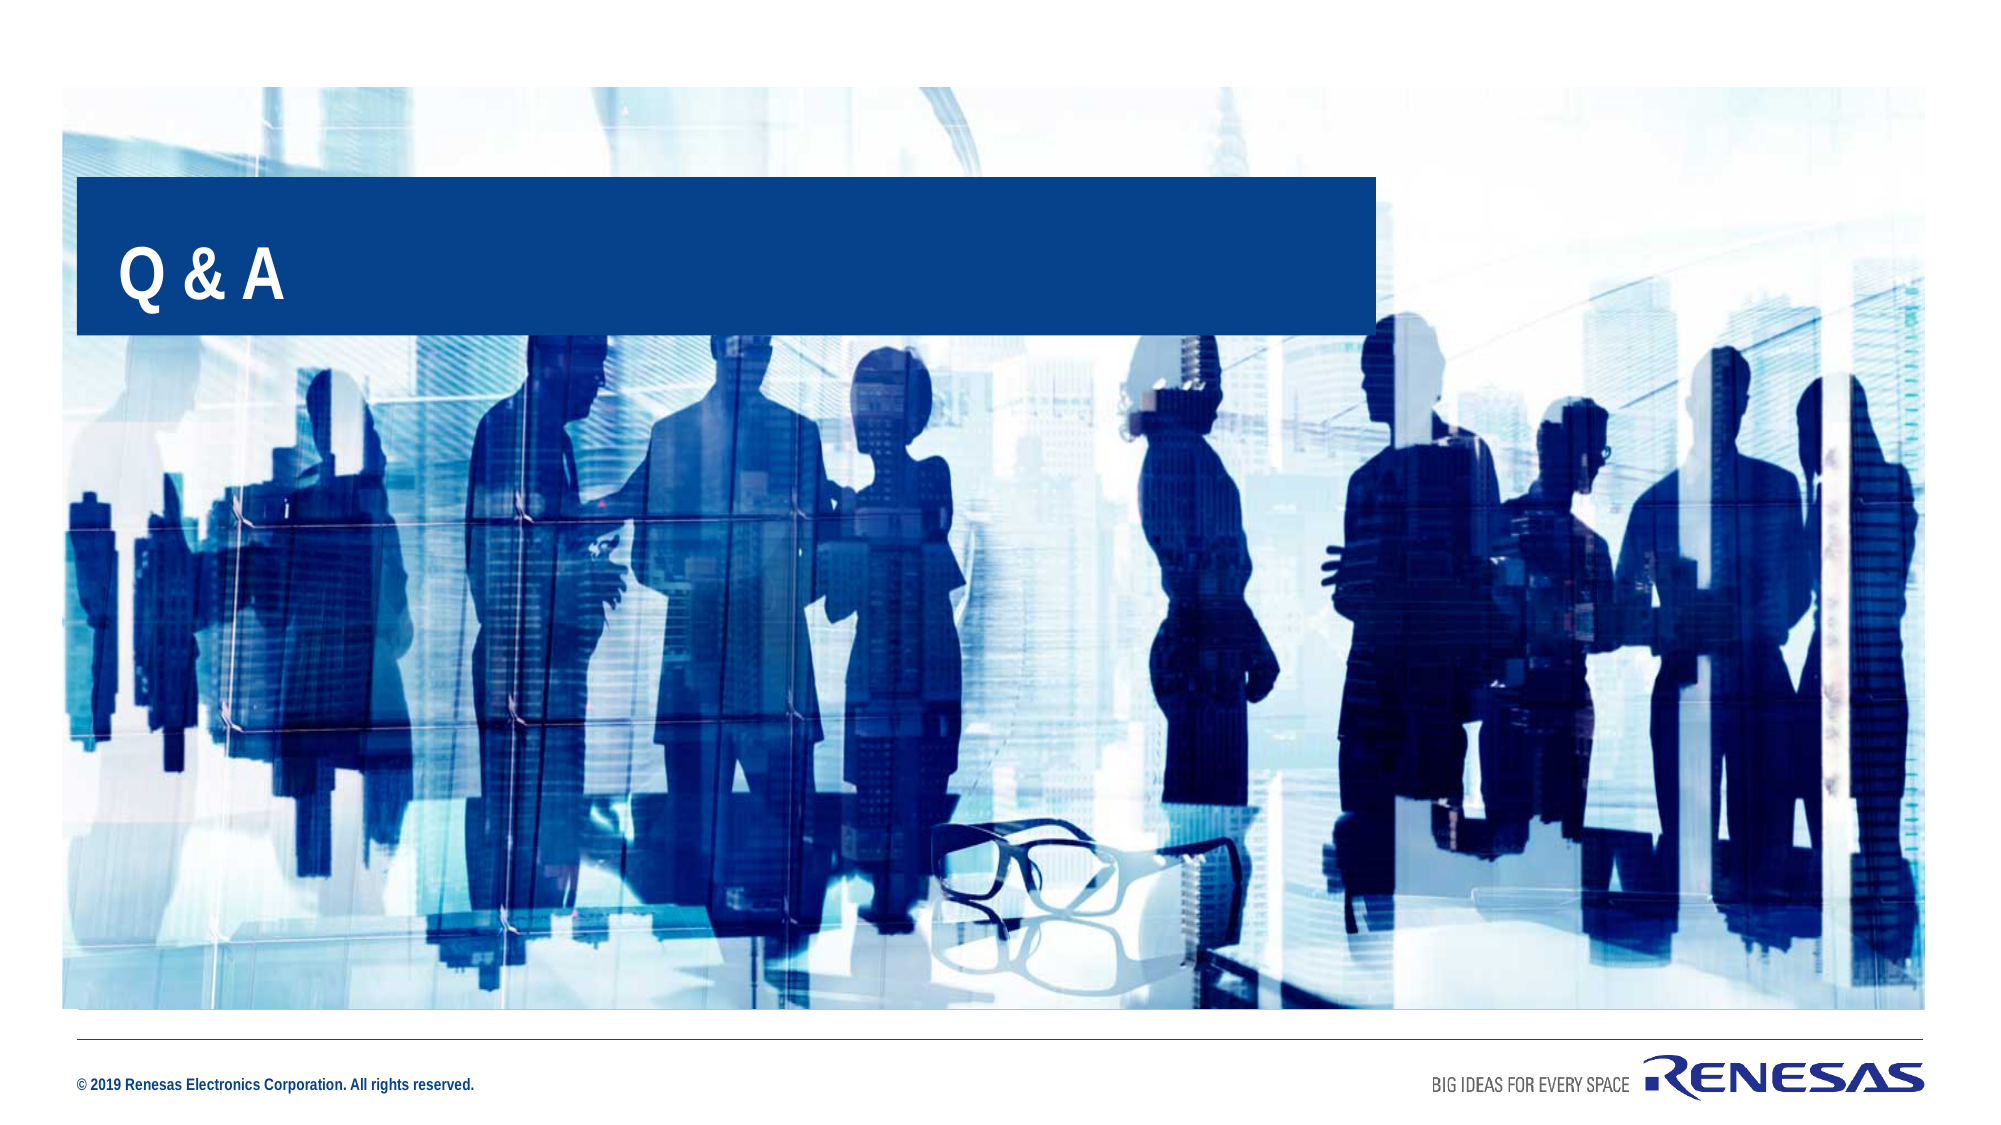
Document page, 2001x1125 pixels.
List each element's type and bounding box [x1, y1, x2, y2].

picture [1425, 1049, 1933, 1106]
picture [62, 87, 1926, 1009]
